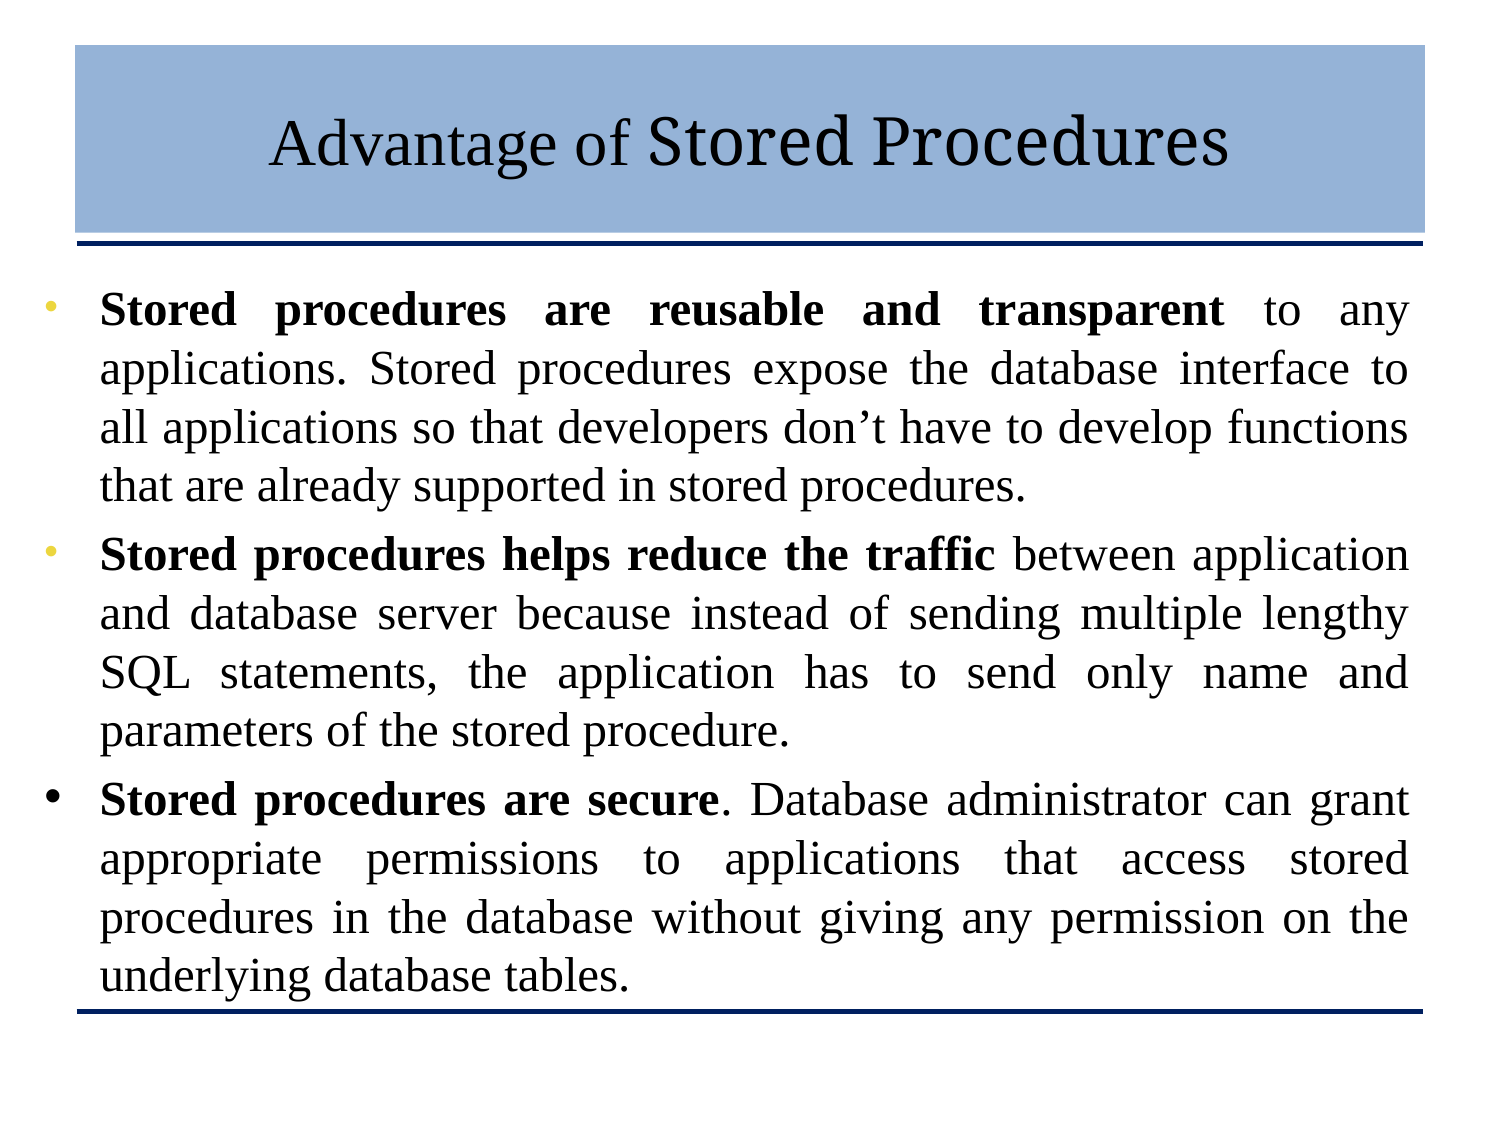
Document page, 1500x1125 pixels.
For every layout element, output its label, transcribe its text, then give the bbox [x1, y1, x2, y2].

title Advantage of Stored Procedures [75, 45, 1425, 233]
list Stored procedures are reusable and transparent to any applications. Stored procedures expose the database interface to all applications so that developers don’t have to develop functions that are already supported in stored procedures. Stored procedures helps reduce the traffic between application and database server because instead of sending multiple lengthy SQL statements, the application has to send only name and parameters of the stored procedure. Stored procedures are secure. Database administrator can grant appropriate permissions to applications that access stored procedures in the database without giving any permission on the underlying database tables. [29, 268, 1425, 1012]
